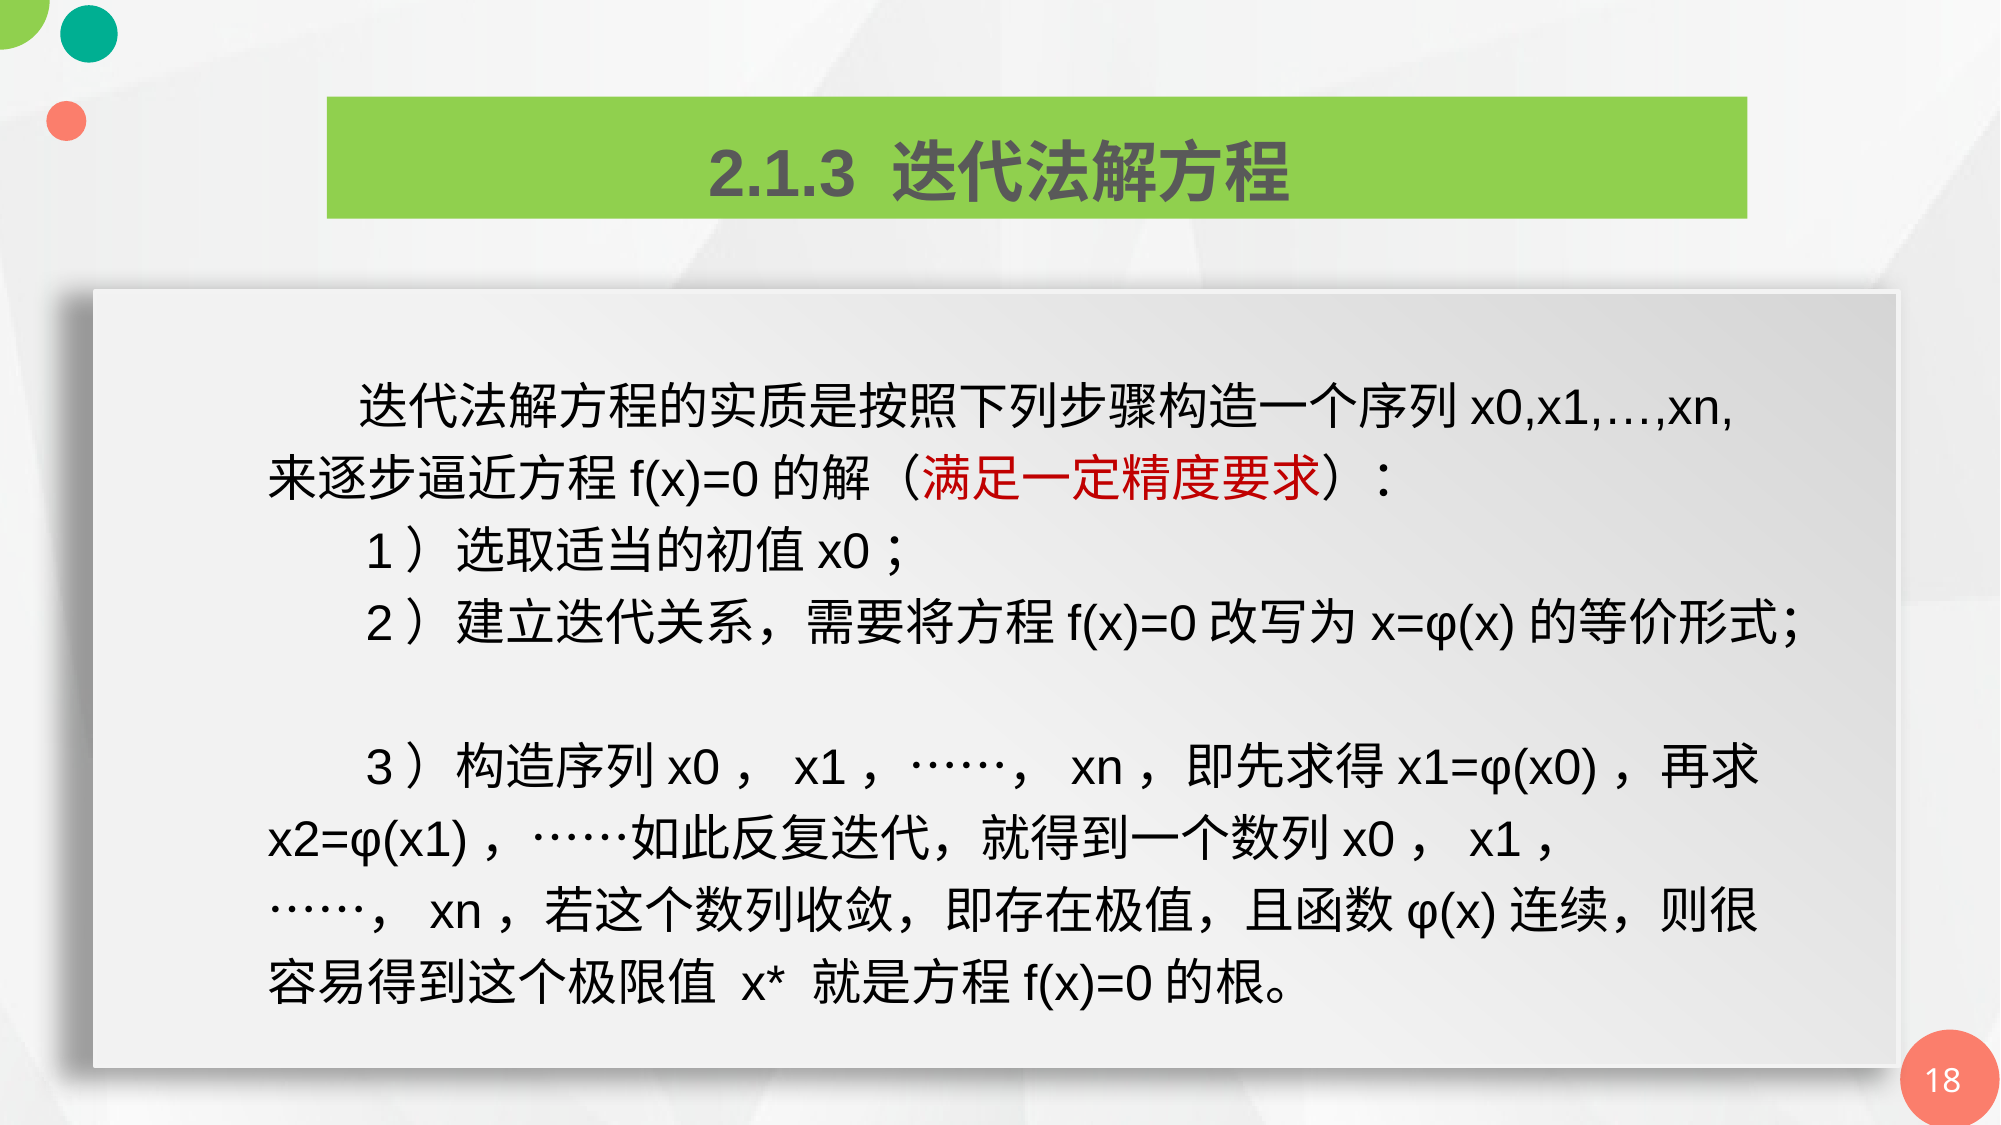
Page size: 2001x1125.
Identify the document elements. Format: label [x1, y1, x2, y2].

text_box [0, 0, 2000, 1125]
